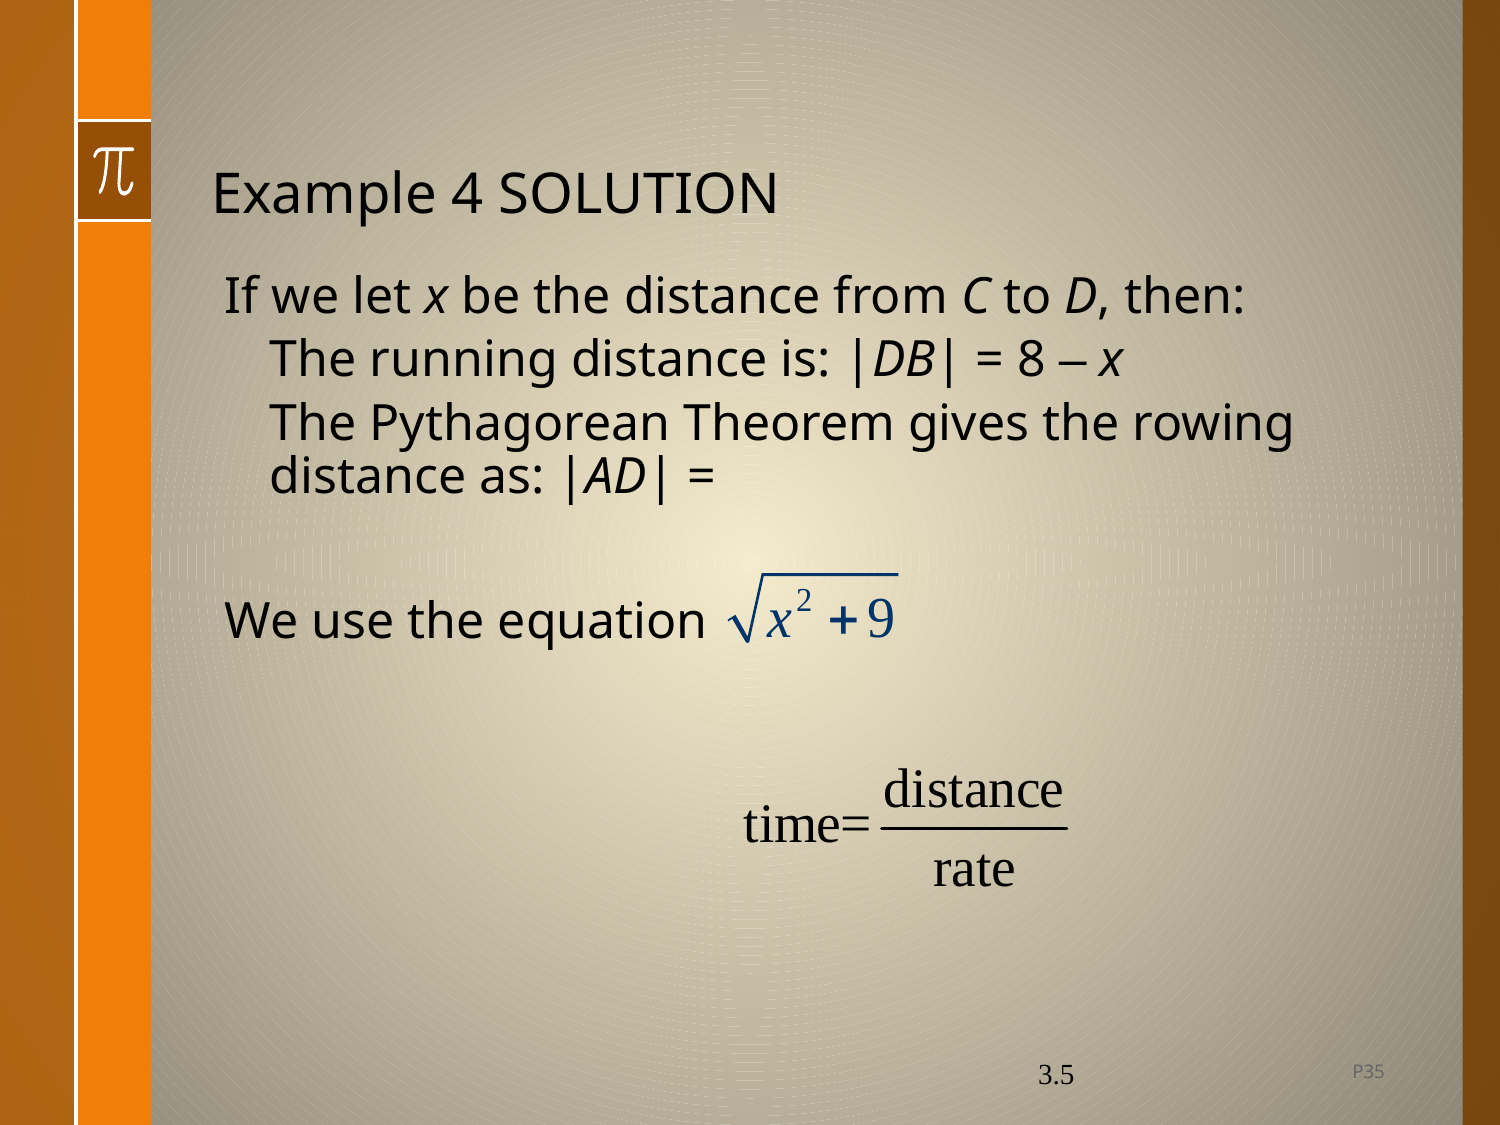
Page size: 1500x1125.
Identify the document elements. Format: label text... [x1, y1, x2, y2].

list If we let x be the distance from C to D, then: The running distance is: |DB| = 8 – x The Pythagorean Theorem gives the rowing distance as: |AD| = We use the equation [209, 262, 1414, 1013]
title Example 4 SOLUTION [196, 29, 1400, 233]
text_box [734, 754, 1077, 896]
slide_number P35 [1325, 1042, 1400, 1103]
footer 3.5 [811, 1042, 1301, 1103]
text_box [717, 559, 906, 654]
